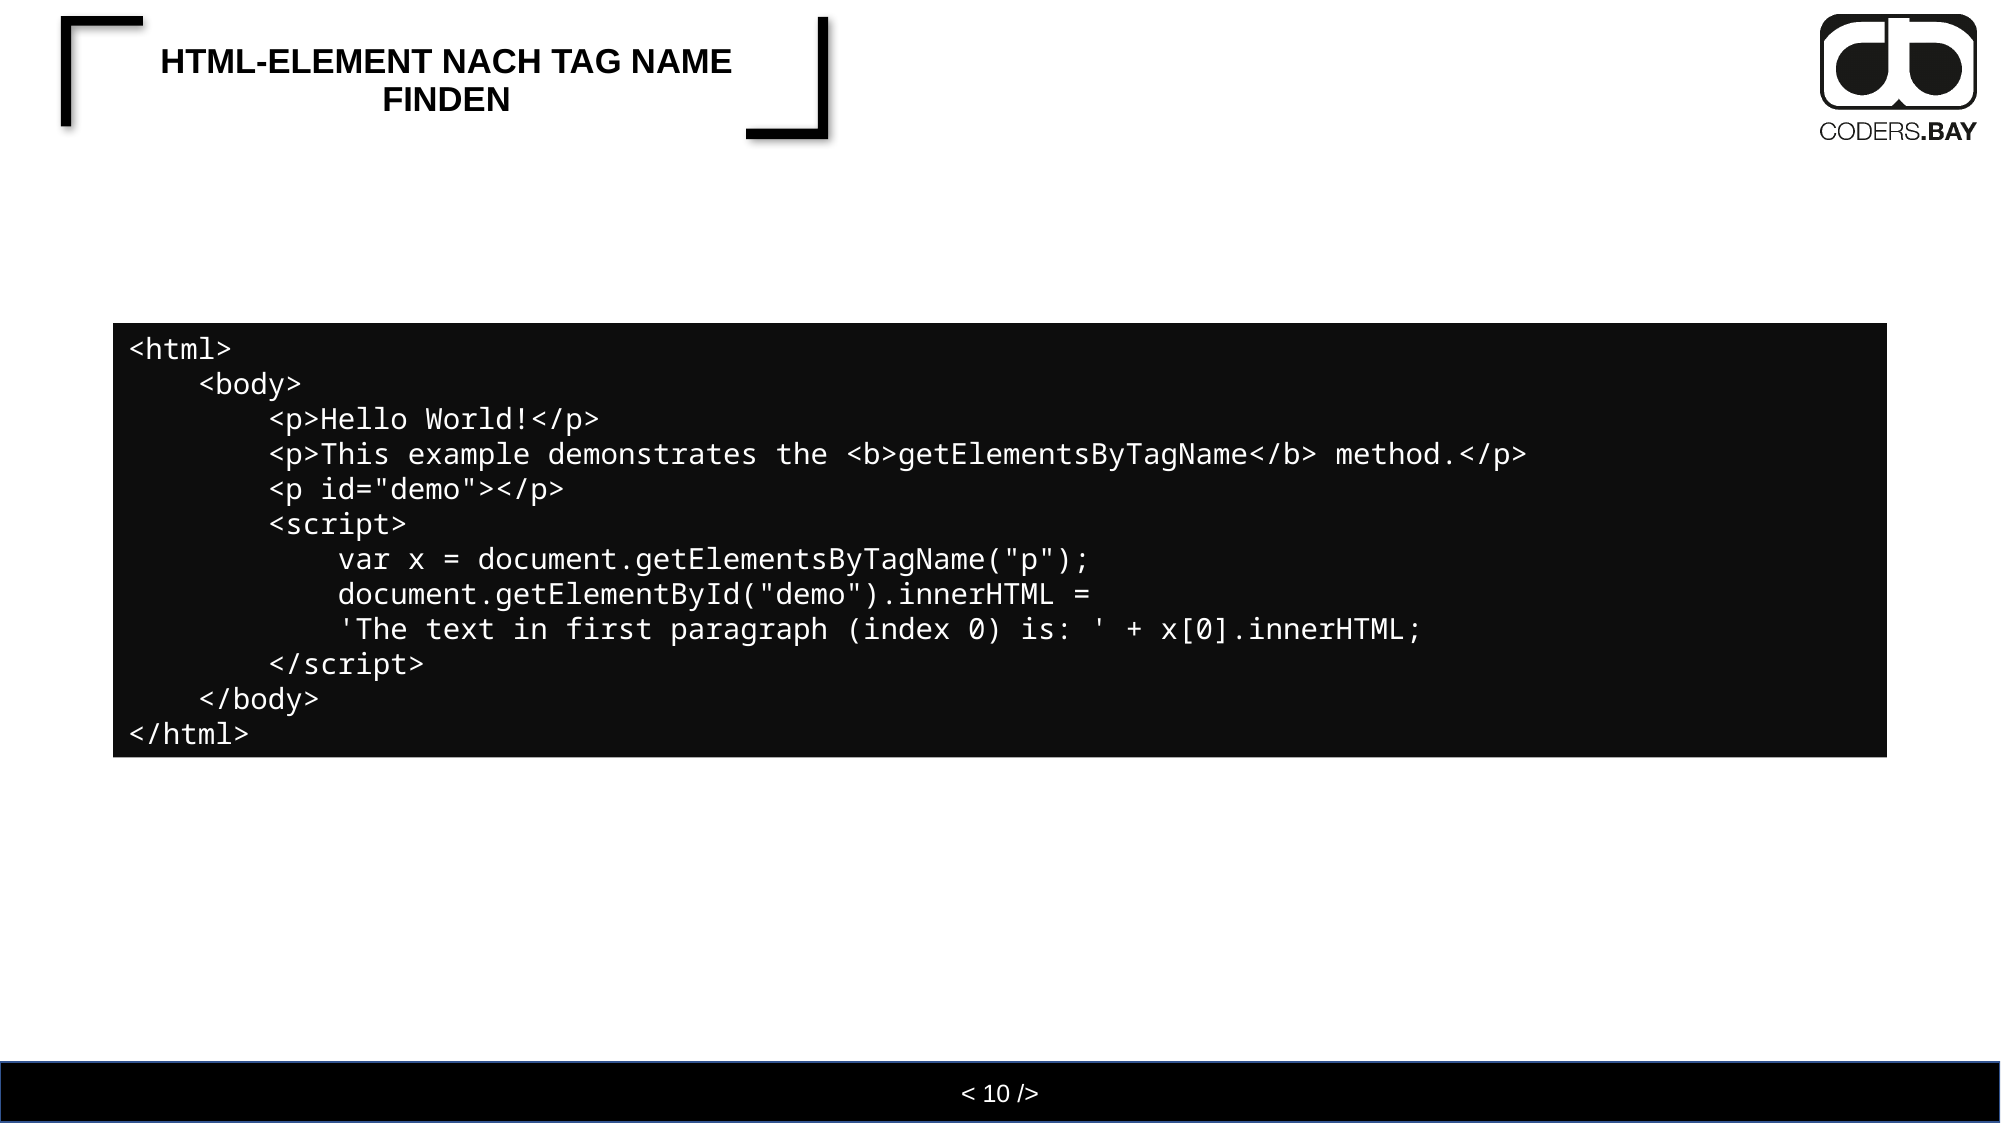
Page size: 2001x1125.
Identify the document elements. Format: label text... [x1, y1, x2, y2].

title HTML-Element nach Tag Name finden [79, 36, 814, 127]
picture [1820, 14, 1977, 140]
text_box <html> <body> <p>Hello World!</p> <p>This example demonstrates the <b>getElementsByTagName</b> method.</p> <p id="demo"></p> <script> var x = document.getElementsByTagName("p"); document.getElementById("demo").innerHTML = 'The text in first paragraph (index 0) is: ' + x[0].innerHTML; </script> </body> </html> [113, 323, 1887, 758]
